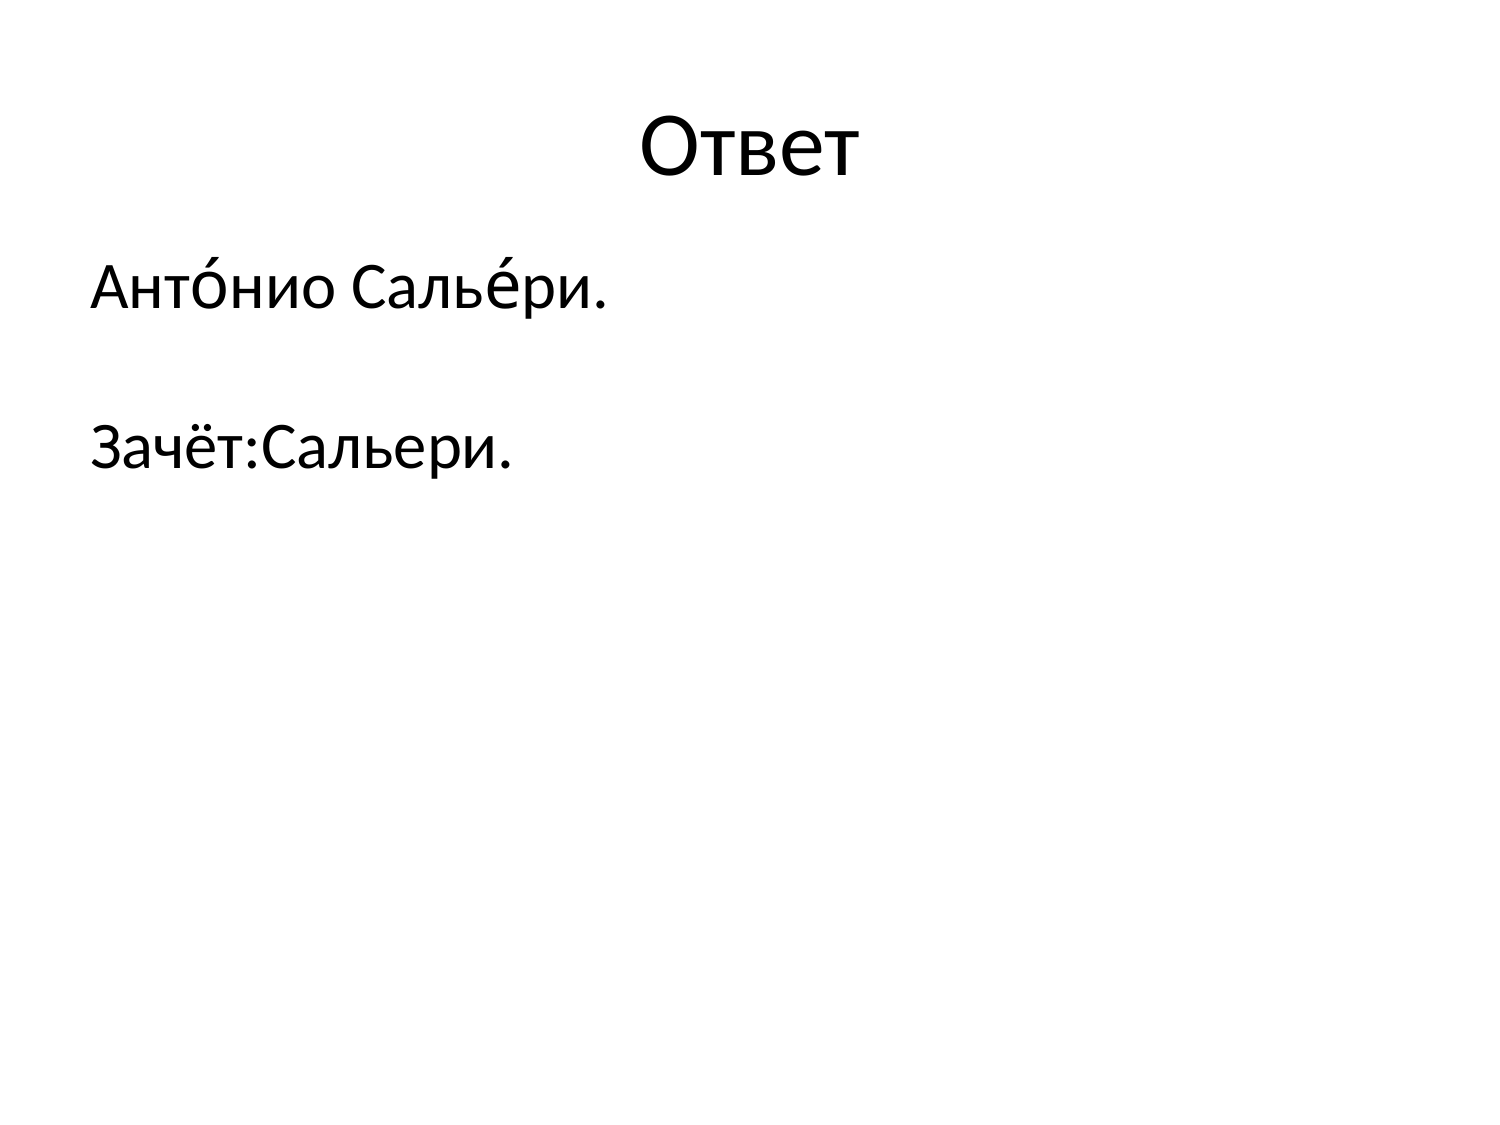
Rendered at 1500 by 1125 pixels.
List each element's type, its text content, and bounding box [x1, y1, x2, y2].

list Анто́нио Салье́ри. Зачёт:Сальери. [75, 234, 1425, 1024]
title Ответ [75, 45, 1425, 233]
